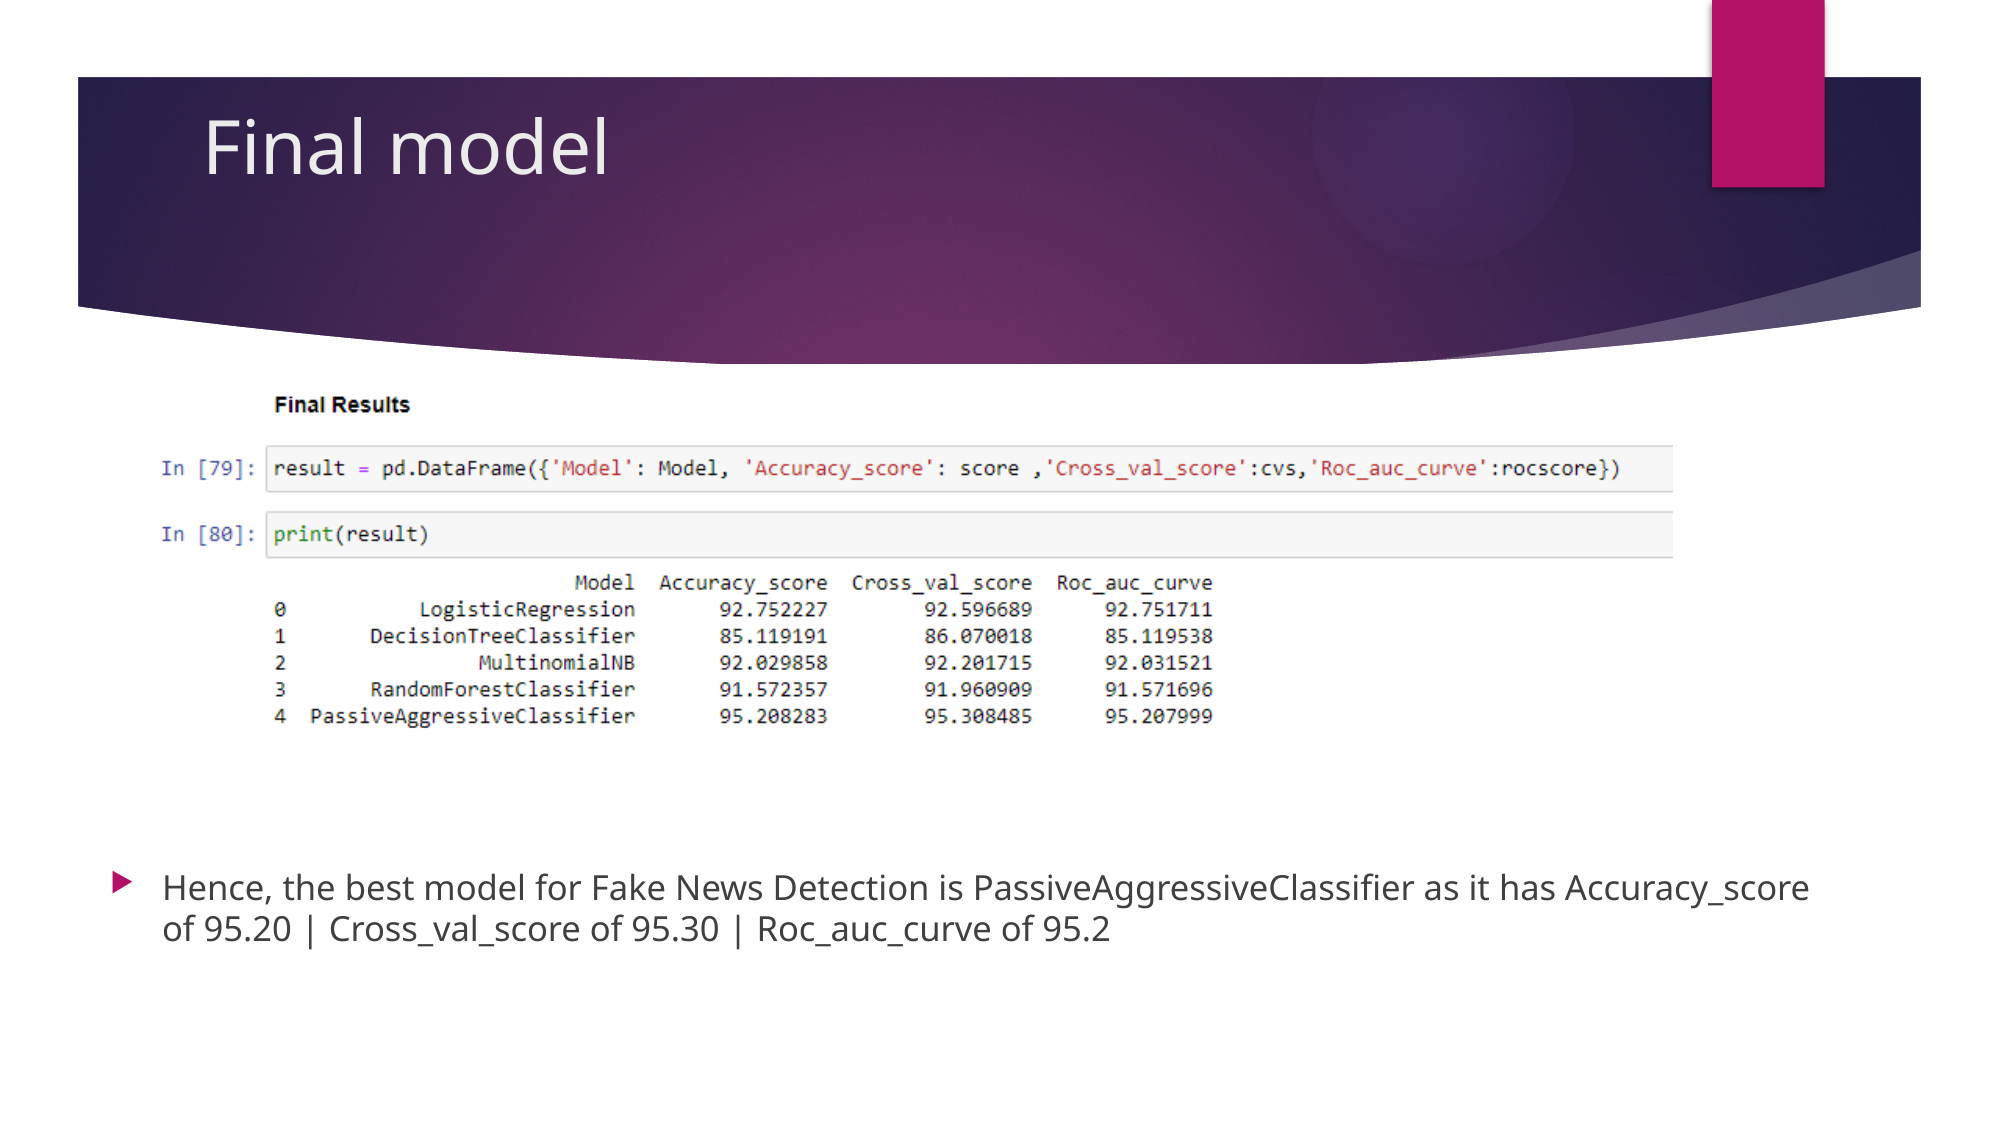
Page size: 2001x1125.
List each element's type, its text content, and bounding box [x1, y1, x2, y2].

title Final model [187, 23, 1813, 267]
list Hence, the best model for Fake News Detection is PassiveAggressiveClassifier as it has Accuracy_score of 95.20 | Cross_val_score of 95.30 | Roc_auc_curve of 95.2 [95, 858, 1849, 957]
picture [144, 364, 1674, 761]
